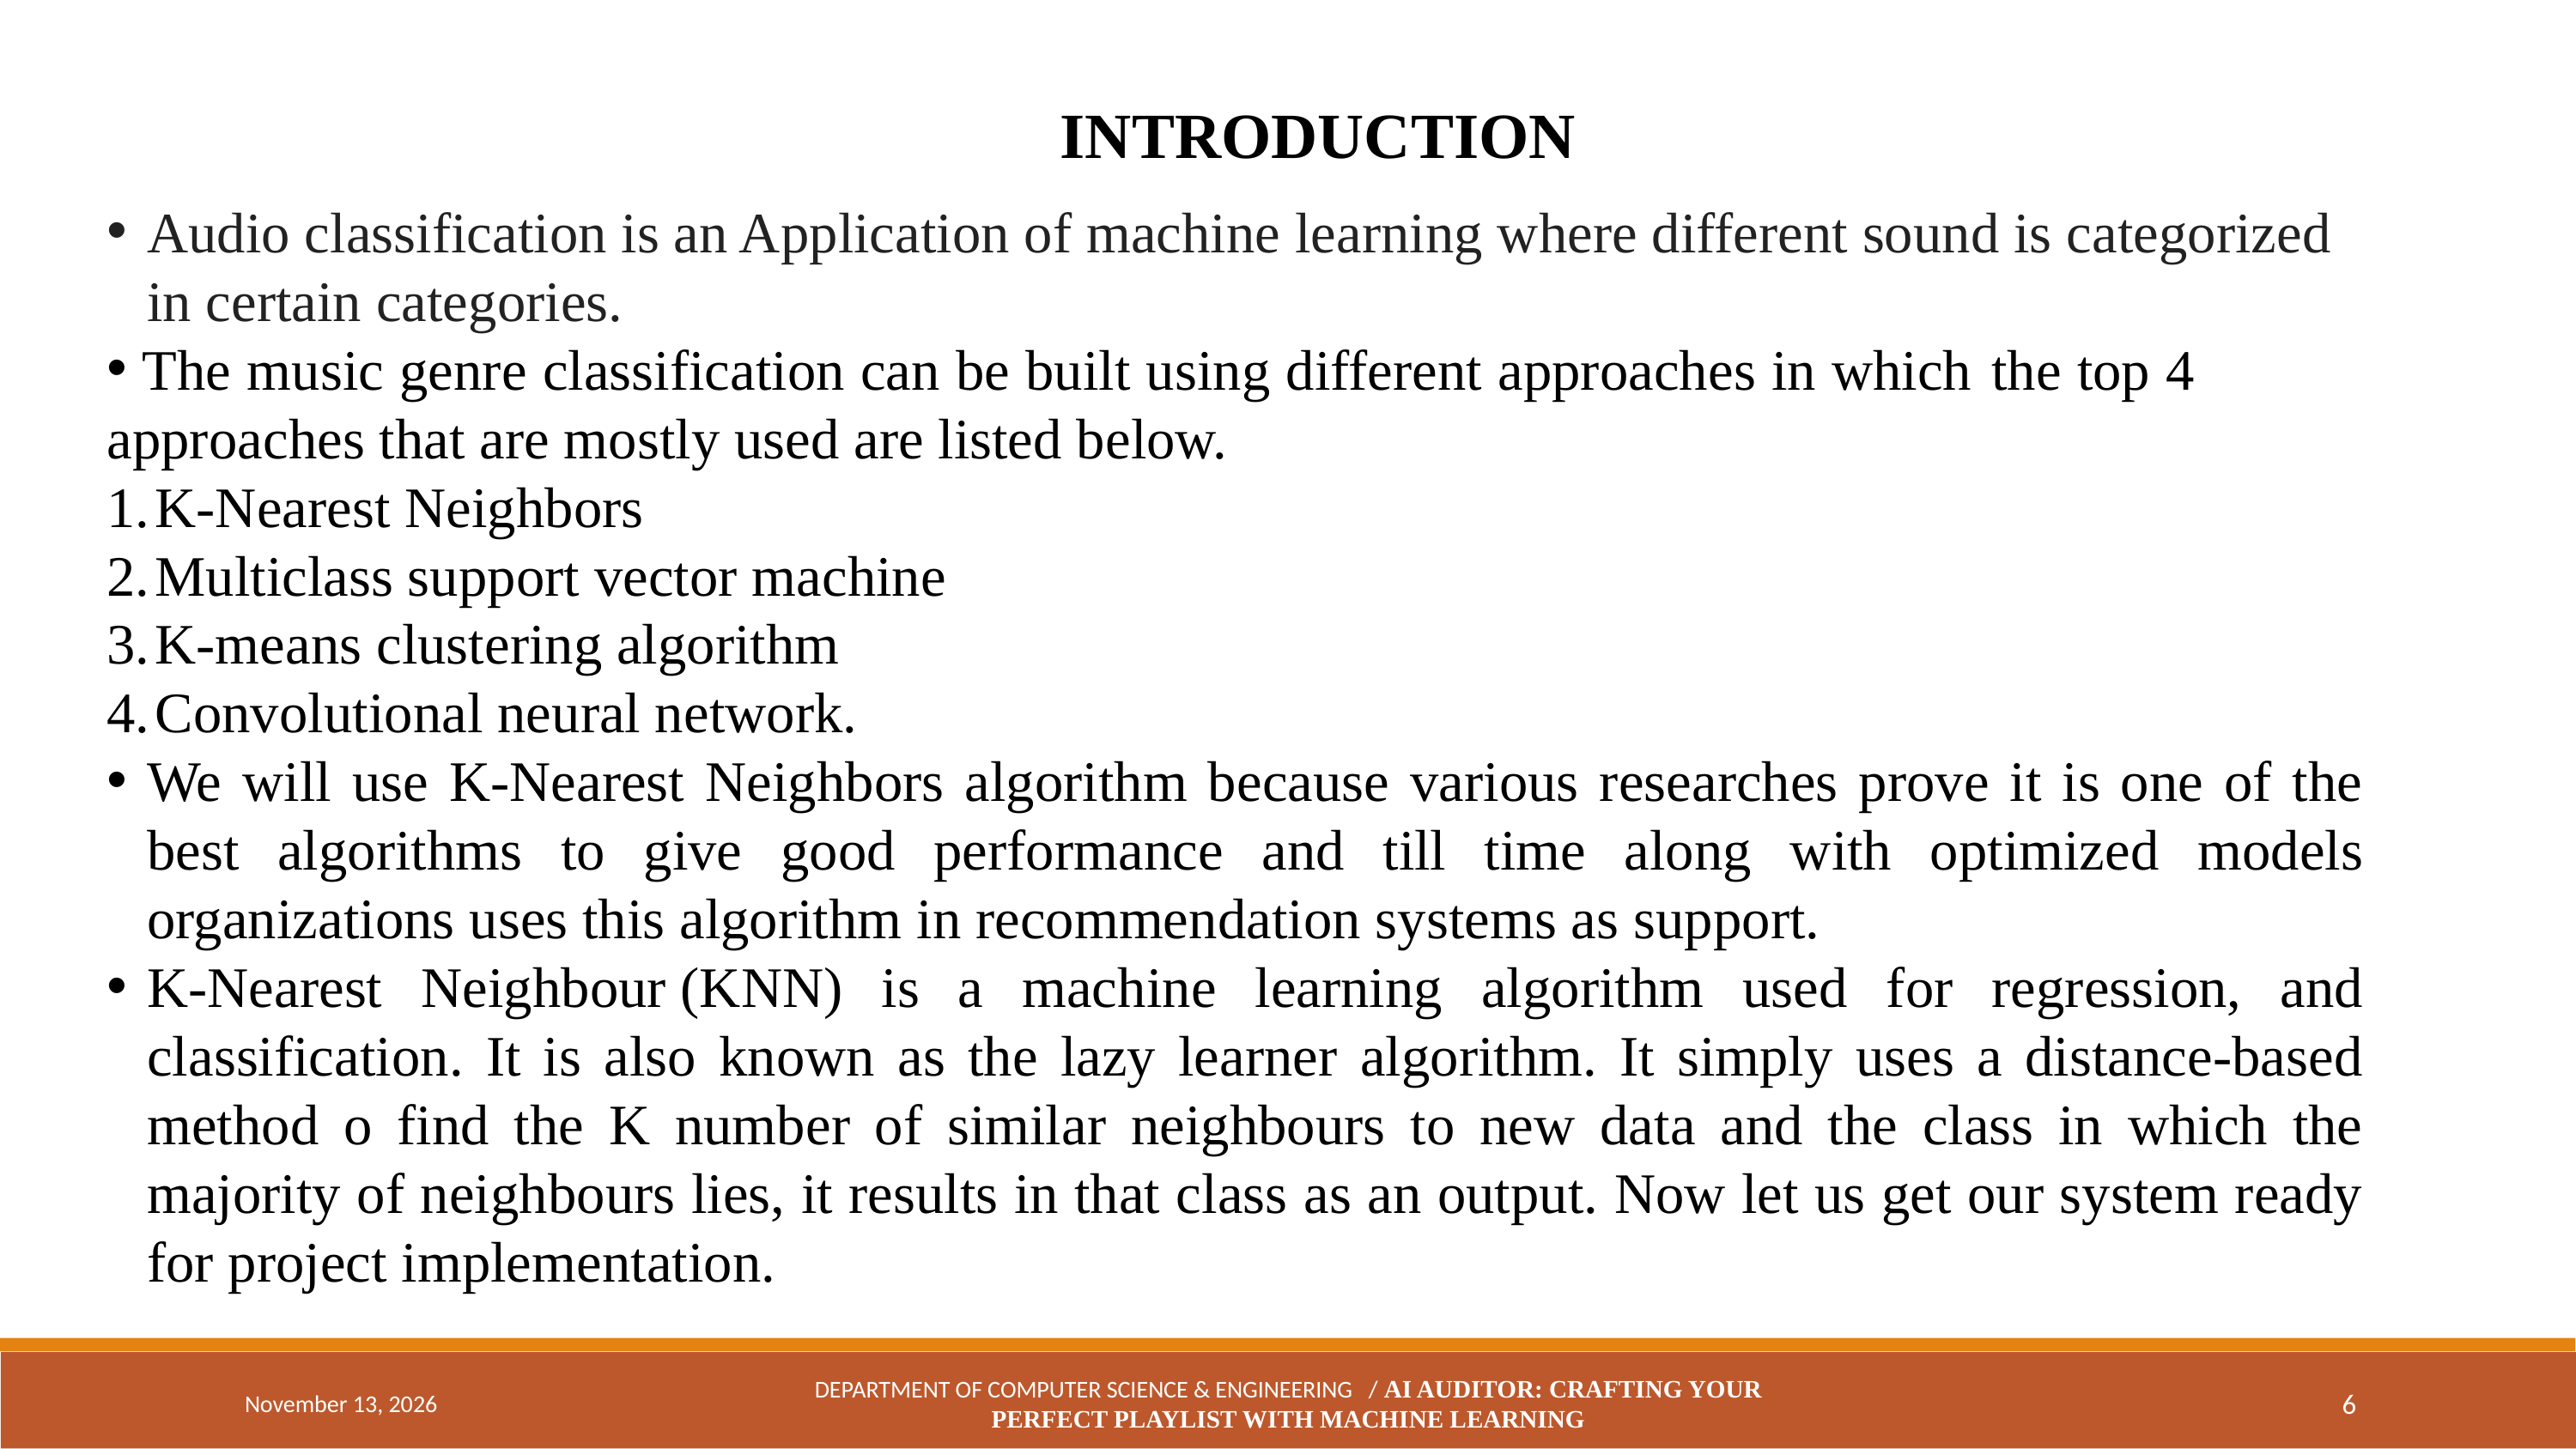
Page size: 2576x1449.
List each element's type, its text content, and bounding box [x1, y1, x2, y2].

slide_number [232, 1369, 755, 1442]
slide_number 6 [2092, 1369, 2369, 1442]
text_box Audio classification is an Application of machine learning where different sound is categorized in certain categories. The music genre classification can be built using different approaches in which the top 4 approaches that are mostly used are listed below. K-Nearest Neighbors Multiclass support vector machine K-means clustering algorithm Convolutional neural network. We will use K-Nearest Neighbors algorithm because various researches prove it is one of the best algorithms to give good performance and till time along with optimized models organizations uses this algorithm in recommendation systems as support. K-Nearest Neighbour (KNN) is a machine learning algorithm used for regression, and classification. It is also known as the lazy learner algorithm. It simply uses a distance-based method o find the K number of similar neighbours to new data and the class in which the majority of neighbours lies, it results in that class as an output. Now let us get our system ready for project implementation. [94, 189, 2380, 1369]
footer DEPARTMENT OF COMPUTER SCIENCE & ENGINEERING / AI AUDITOR: CRAFTING YOUR PERFECT PLAYLIST WITH MACHINE LEARNING [779, 1369, 1798, 1442]
text_box INTRODUCTION [36, 48, 2536, 178]
